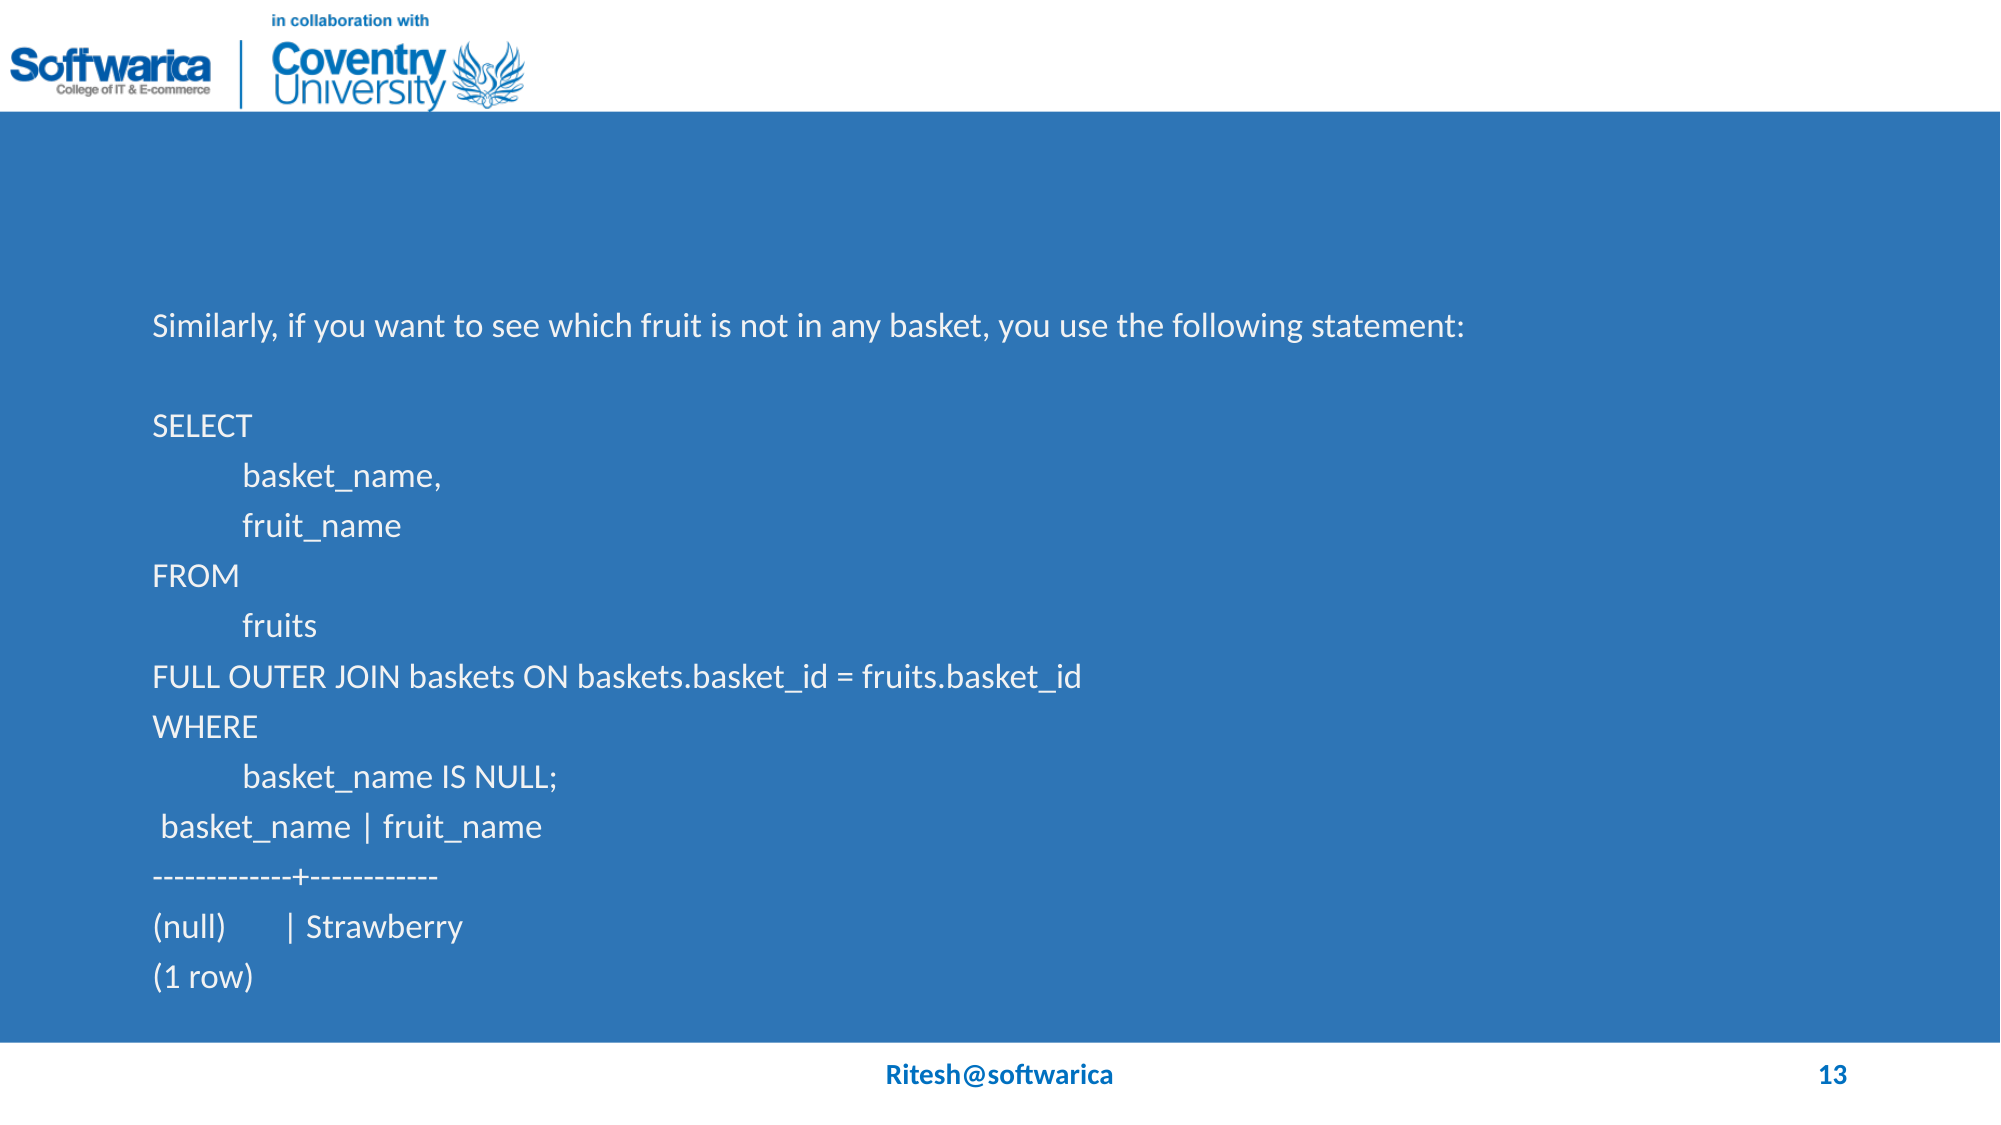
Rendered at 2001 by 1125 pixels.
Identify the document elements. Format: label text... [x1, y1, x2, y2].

picture [10, 14, 525, 112]
list Similarly, if you want to see which fruit is not in any basket, you use the following statement: SELECT basket_name, fruit_name FROM fruits FULL OUTER JOIN baskets ON baskets.basket_id = fruits.basket_id WHERE basket_name IS NULL; basket_name | fruit_name -------------+------------ (null) | Strawberry (1 row) [137, 299, 1863, 1014]
footer Ritesh@softwarica [662, 1042, 1338, 1103]
slide_number 13 [1412, 1042, 1863, 1103]
